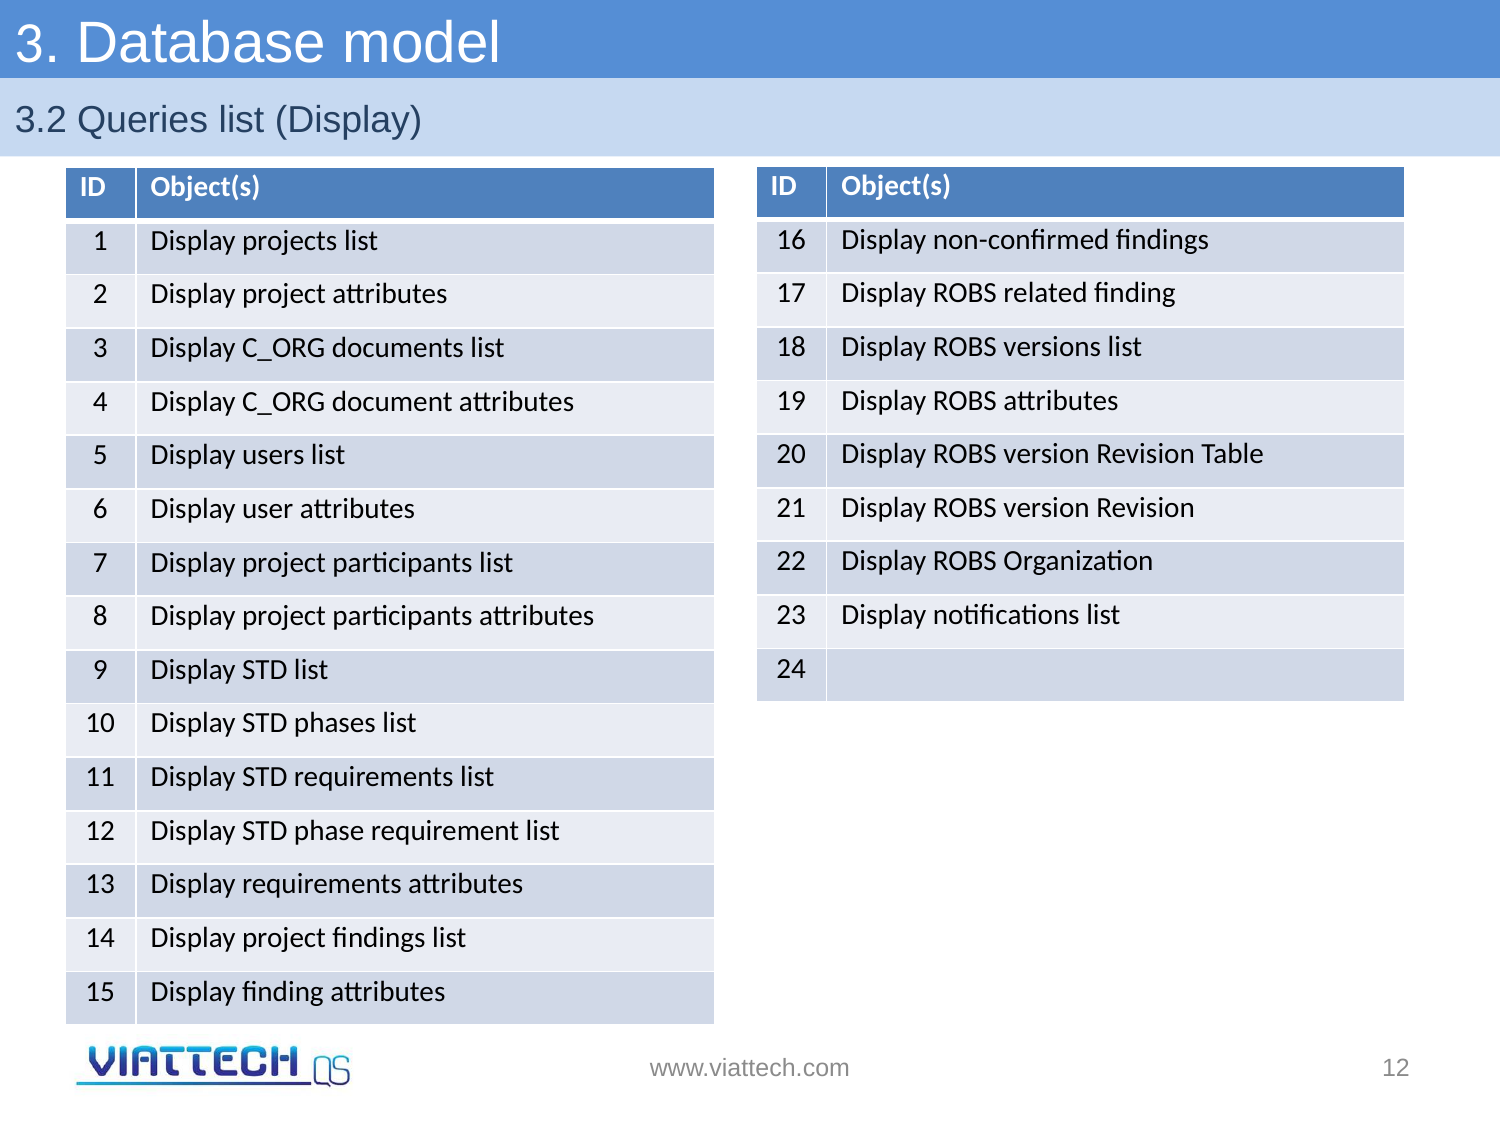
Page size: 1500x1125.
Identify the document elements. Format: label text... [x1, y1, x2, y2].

table_cell Display project attributes [137, 275, 714, 327]
table_cell Display ROBS Organization [827, 542, 1404, 594]
table_cell Display project findings list [137, 919, 714, 971]
table_header ID [66, 168, 135, 218]
table_cell Display user attributes [137, 490, 714, 542]
table_cell [827, 649, 1404, 701]
table_cell 9 [66, 651, 135, 703]
table_cell Display non-confirmed findings [827, 222, 1404, 272]
table_cell Display C_ORG documents list [137, 329, 714, 381]
table_cell 3 [66, 329, 135, 381]
table_cell Display ROBS version Revision [827, 489, 1404, 540]
table_cell Display STD requirements list [137, 758, 714, 810]
table_header Object(s) [827, 167, 1404, 217]
table_cell 16 [757, 222, 826, 272]
table_cell Display finding attributes [137, 972, 714, 1024]
table_cell 21 [757, 489, 826, 540]
table_cell 10 [66, 704, 135, 756]
table_cell Display STD phases list [137, 704, 714, 756]
picture [64, 1033, 355, 1100]
table_header ID [757, 167, 826, 217]
table_cell Display STD list [137, 651, 714, 703]
table_cell Display project participants list [137, 543, 714, 595]
slide_number 12 [1074, 1036, 1425, 1097]
table_cell Display STD phase requirement list [137, 812, 714, 863]
table_cell 23 [757, 596, 826, 648]
table_cell 4 [66, 383, 135, 434]
table_cell 6 [66, 490, 135, 542]
table_cell 7 [66, 543, 135, 595]
table_cell 18 [757, 328, 826, 380]
table_cell 5 [66, 436, 135, 488]
table_cell 13 [66, 865, 135, 917]
table_cell 12 [66, 812, 135, 863]
table_cell 1 [66, 224, 135, 274]
table_cell Display project participants attributes [137, 597, 714, 649]
table_cell 20 [757, 435, 826, 487]
table_cell 17 [757, 274, 826, 326]
table_cell Display notifications list [827, 596, 1404, 648]
footer www.viattech.com [512, 1036, 988, 1097]
table_cell 22 [757, 542, 826, 594]
table_cell 14 [66, 919, 135, 971]
table_cell 8 [66, 597, 135, 649]
table_cell Display ROBS versions list [827, 328, 1404, 380]
table_cell Display C_ORG document attributes [137, 383, 714, 434]
table_cell Display ROBS version Revision Table [827, 435, 1404, 487]
table_cell Display ROBS related finding [827, 274, 1404, 326]
table_cell 24 [757, 649, 826, 701]
table_header Object(s) [137, 168, 714, 218]
table_cell Display ROBS attributes [827, 381, 1404, 433]
table_cell 2 [66, 275, 135, 327]
table_cell Display requirements attributes [137, 865, 714, 917]
text_box 3. Database model [0, 0, 1500, 76]
table_cell 19 [757, 381, 826, 433]
text_box 3.2 Queries list (Display) [0, 76, 1500, 159]
table_cell 11 [66, 758, 135, 810]
table_cell Display users list [137, 436, 714, 488]
table_cell 15 [66, 972, 135, 1024]
table_cell Display projects list [137, 224, 714, 274]
